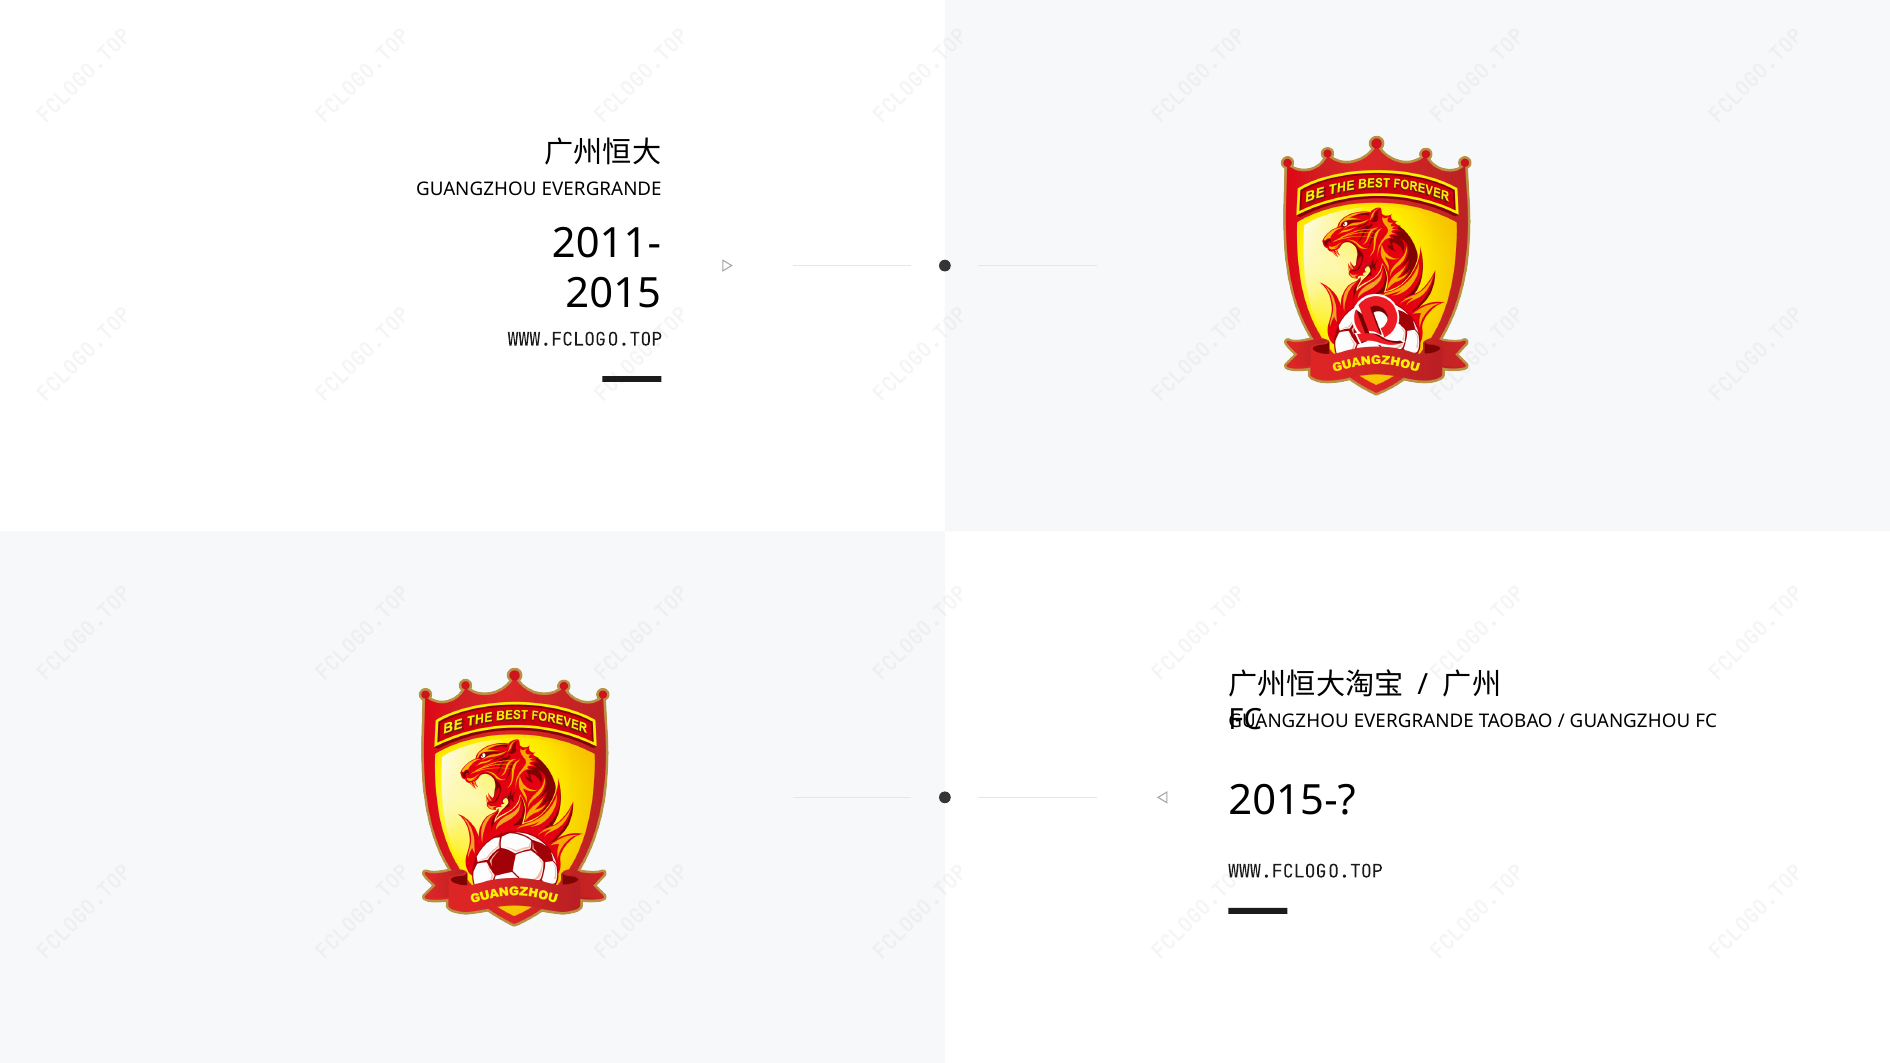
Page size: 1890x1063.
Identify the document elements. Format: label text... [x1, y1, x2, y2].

picture [1228, 117, 1524, 414]
list 广州恒大 [507, 133, 662, 169]
list 广州恒大淘宝 / 广州 FC [1228, 665, 1541, 701]
list GUANGZHOU EVERGRANDE [400, 176, 662, 200]
list 2015-? [1228, 772, 1363, 823]
list GUANGZHOU EVERGRANDE TAOBAO / GUANGZHOU FC [1228, 708, 1751, 732]
list 2011-2015 [461, 240, 662, 291]
picture [366, 649, 662, 945]
